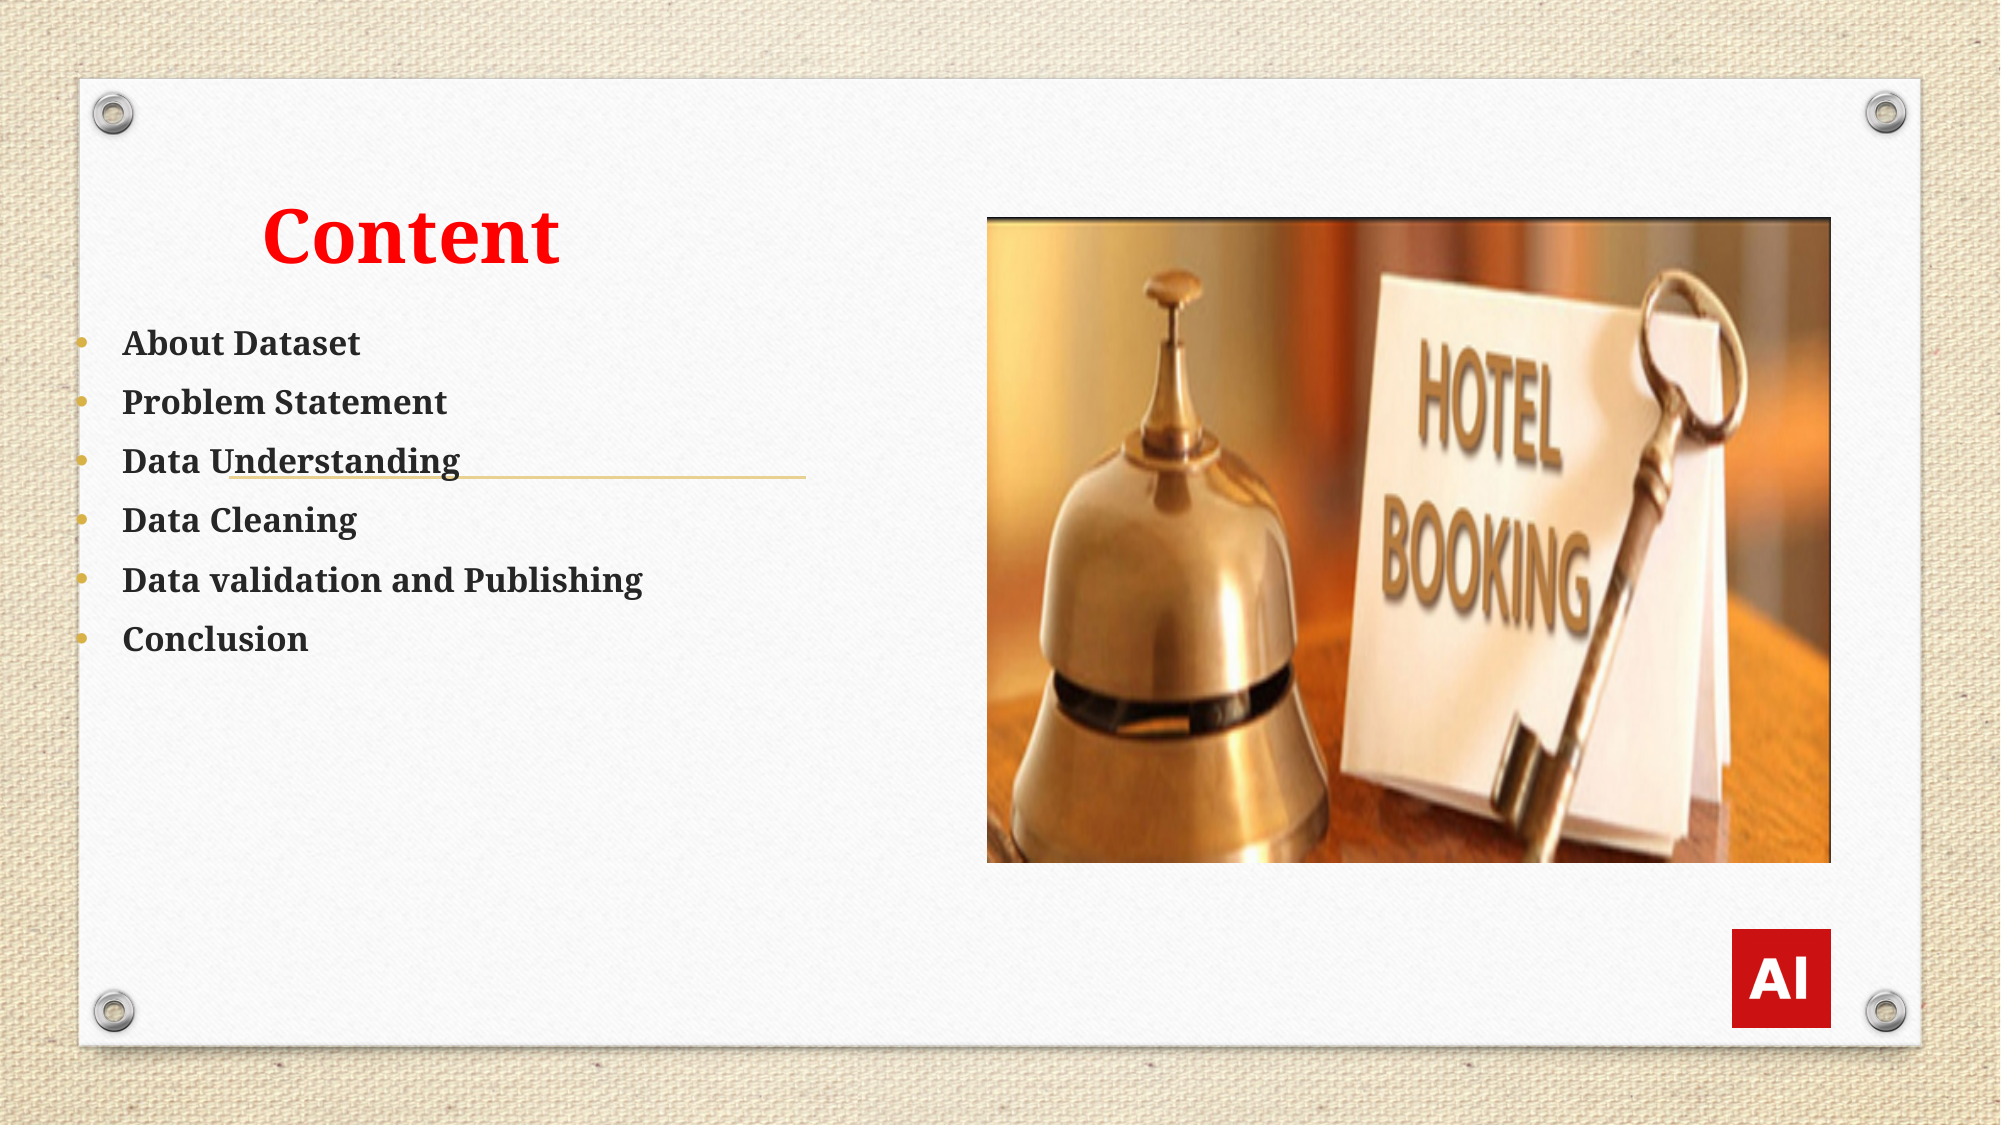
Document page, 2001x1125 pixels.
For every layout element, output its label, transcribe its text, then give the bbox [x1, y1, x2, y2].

picture [0, 0, 2001, 1125]
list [987, 217, 1831, 864]
list About Dataset Problem Statement Data Understanding Data Cleaning Data validation and Publishing Conclusion [60, 314, 946, 1013]
title Content [106, 82, 717, 286]
text_box [33, 0, 2000, 78]
